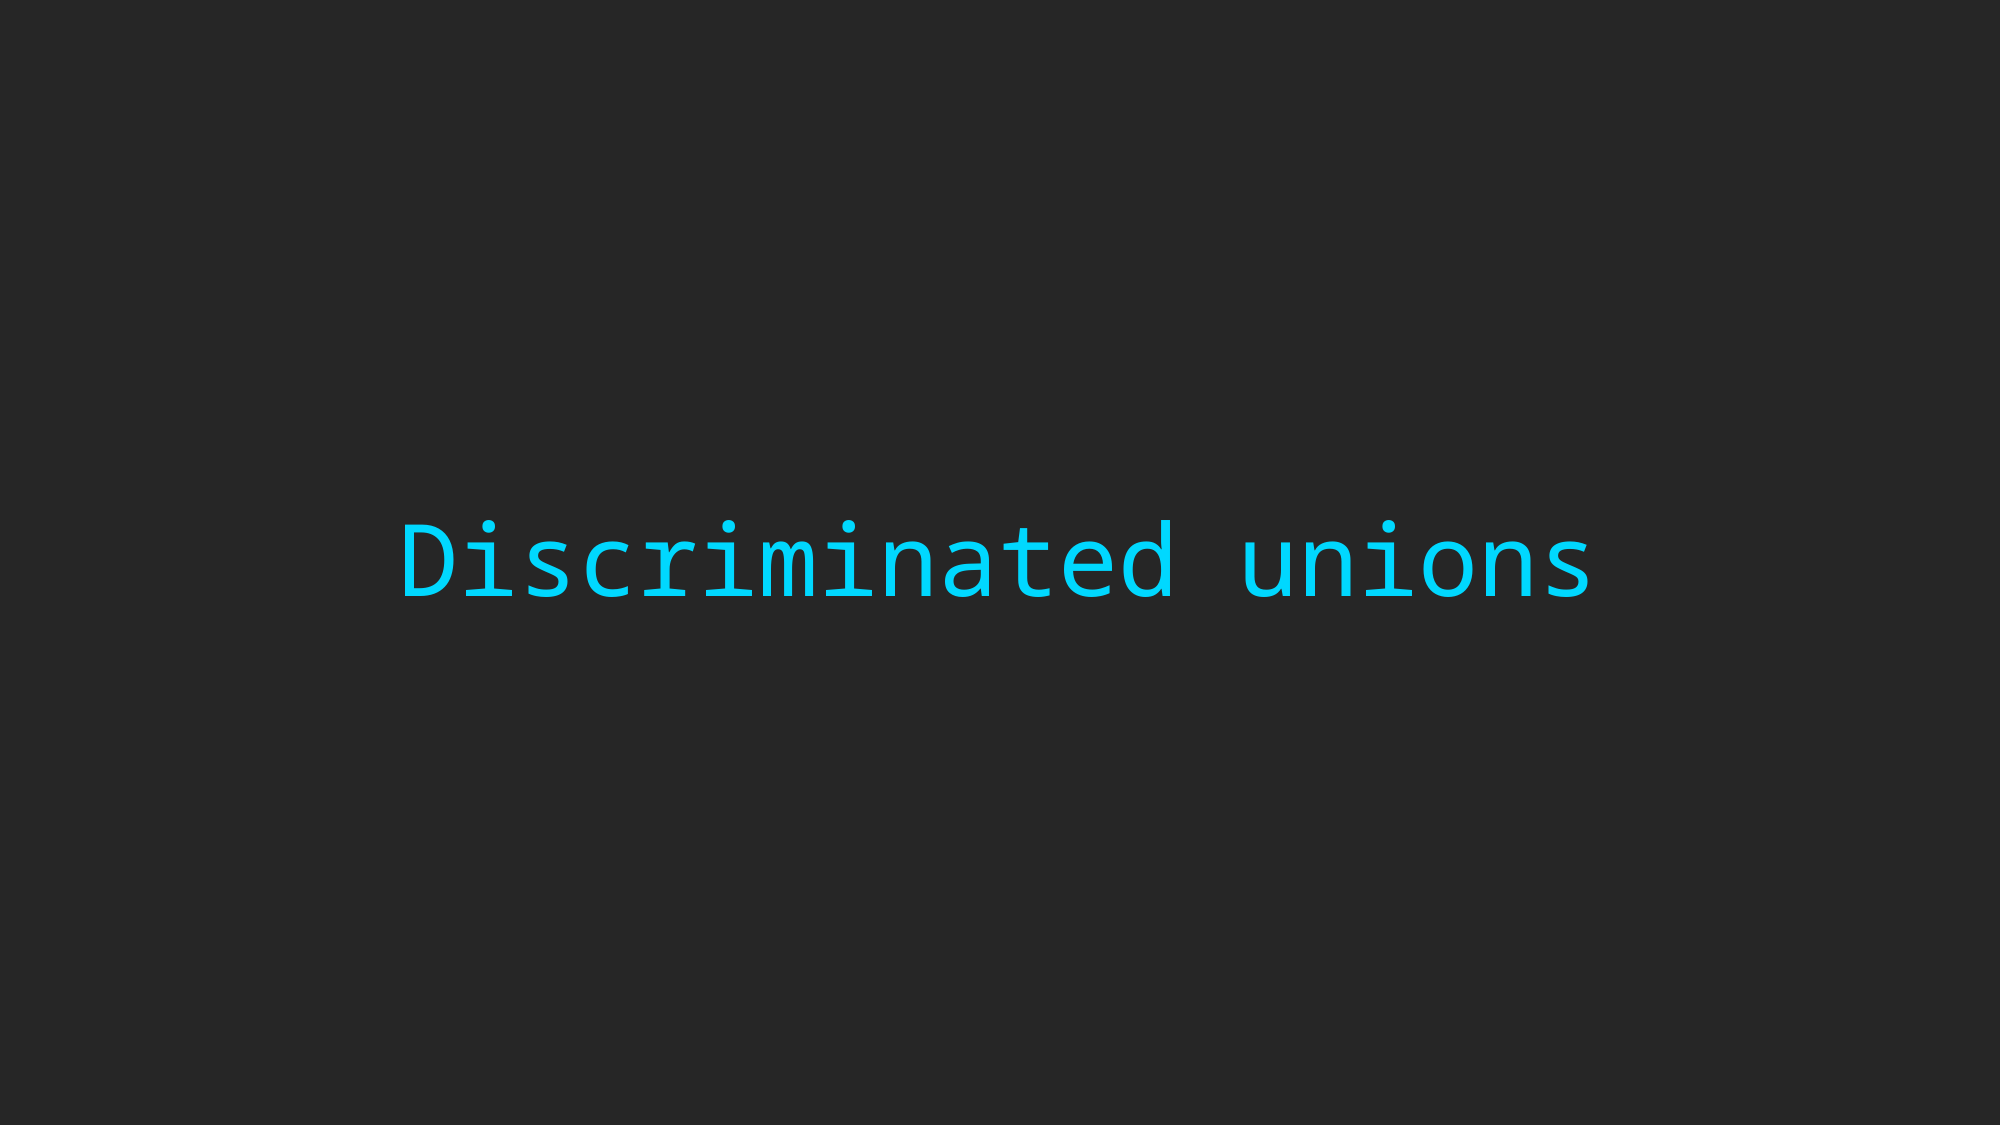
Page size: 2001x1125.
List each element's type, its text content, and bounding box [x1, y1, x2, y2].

text_box Discriminated unions [383, 489, 1614, 625]
